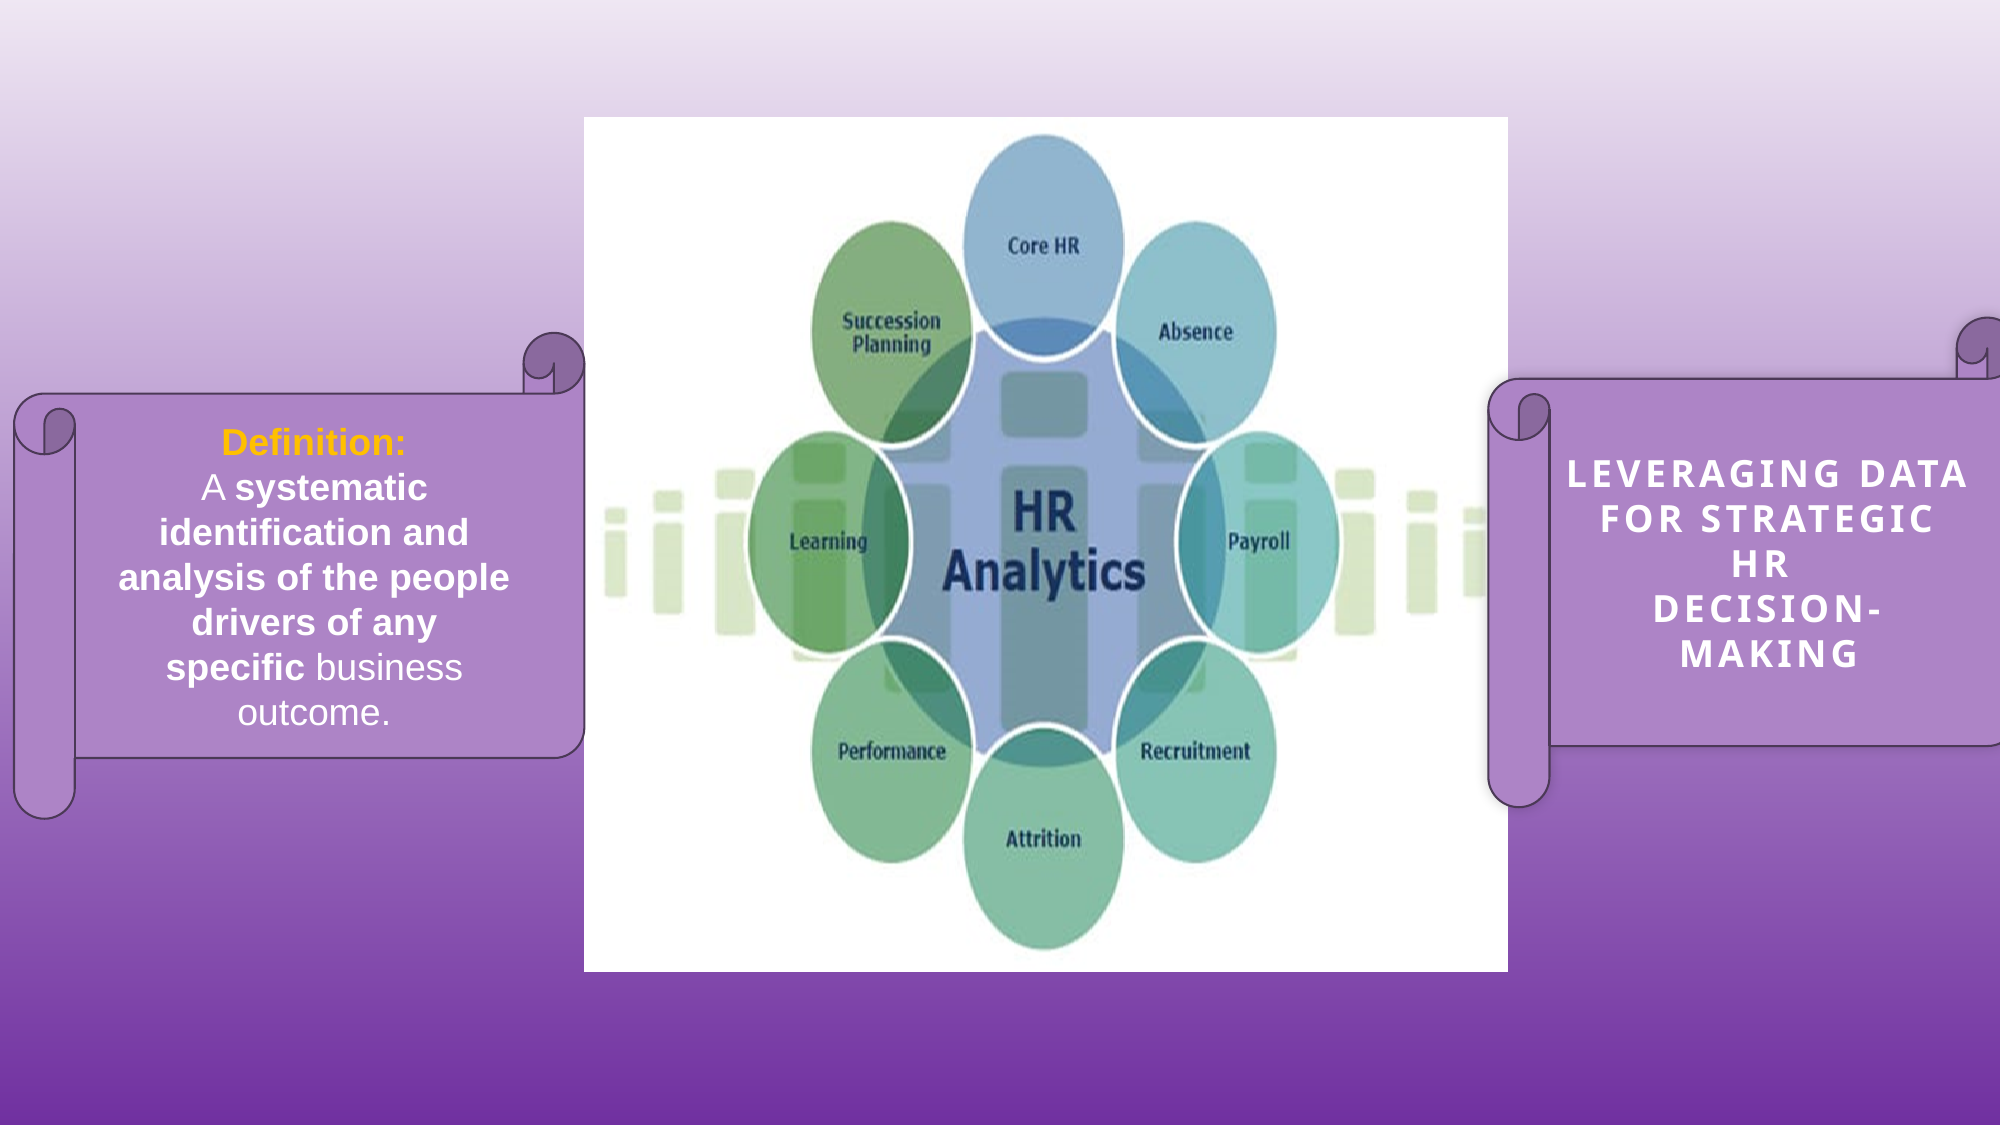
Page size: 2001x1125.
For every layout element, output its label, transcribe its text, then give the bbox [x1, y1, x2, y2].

text_box Leveraging Data for Strategic HR Decision-Making [1509, 316, 2000, 809]
text_box Definition: A systematic identification and analysis of the people drivers of any specific business outcome. [12, 331, 584, 820]
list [584, 116, 1509, 973]
